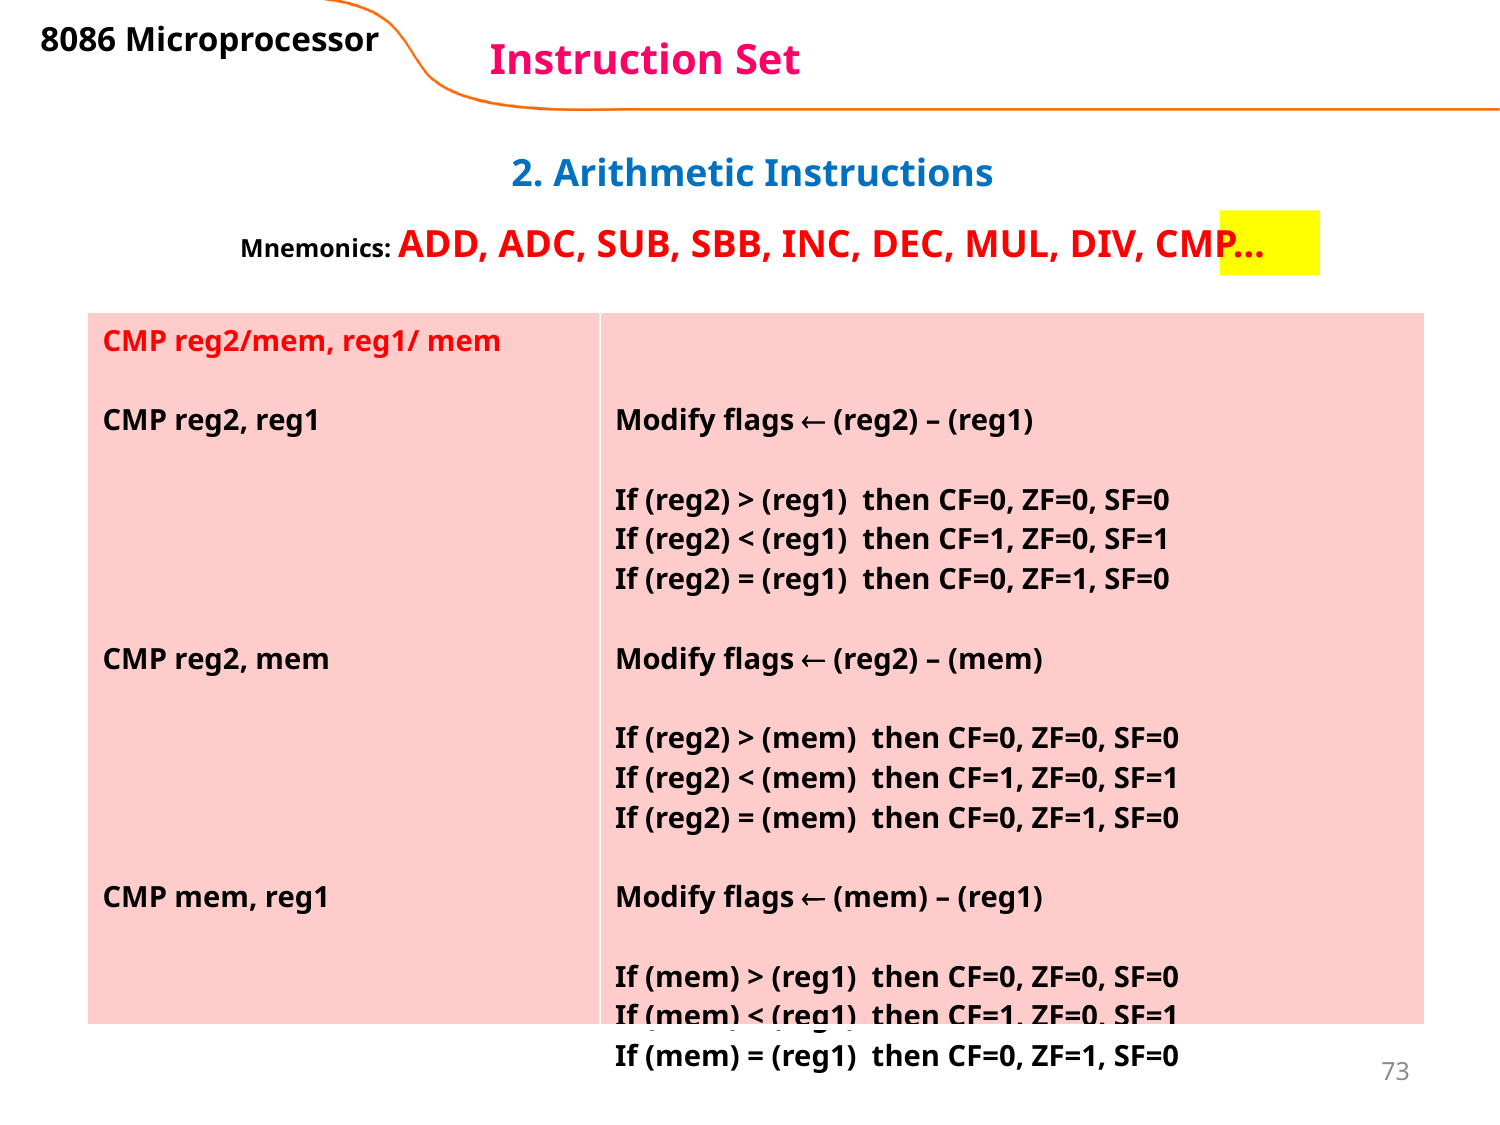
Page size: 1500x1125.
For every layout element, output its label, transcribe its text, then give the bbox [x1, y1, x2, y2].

text_box [1218, 208, 1322, 212]
title Instruction Set [474, 18, 1463, 99]
picture [308, 0, 1500, 111]
slide_number 73 [1074, 1042, 1425, 1103]
table_header Modify flags  (reg2) – (reg1) If (reg2) > (reg1) then CF=0, ZF=0, SF=0 If (reg2) < (reg1) then CF=1, ZF=0, SF=1 If (reg2) = (reg1) then CF=0, ZF=1, SF=0 Modify flags  (reg2) – (mem) If (reg2) > (mem) then CF=0, ZF=0, SF=0 If (reg2) < (mem) then CF=1, ZF=0, SF=1 If (reg2) = (mem) then CF=0, ZF=1, SF=0 Modify flags  (mem) – (reg1) If (mem) > (reg1) then CF=0, ZF=0, SF=0 If (mem) < (reg1) then CF=1, ZF=0, SF=1 If (mem) = (reg1) then CF=0, ZF=1, SF=0 [601, 313, 1424, 1024]
text_box 2. Arithmetic Instructions [41, 137, 1464, 206]
text_box Mnemonics: ADD, ADC, SUB, SBB, INC, DEC, MUL, DIV, CMP… [43, 212, 1463, 273]
table_header CMP reg2/mem, reg1/ mem CMP reg2, reg1 CMP reg2, mem CMP mem, reg1 [88, 313, 599, 1024]
text_box 8086 Microprocessor [10, 10, 411, 66]
text_box [1218, 273, 1322, 277]
